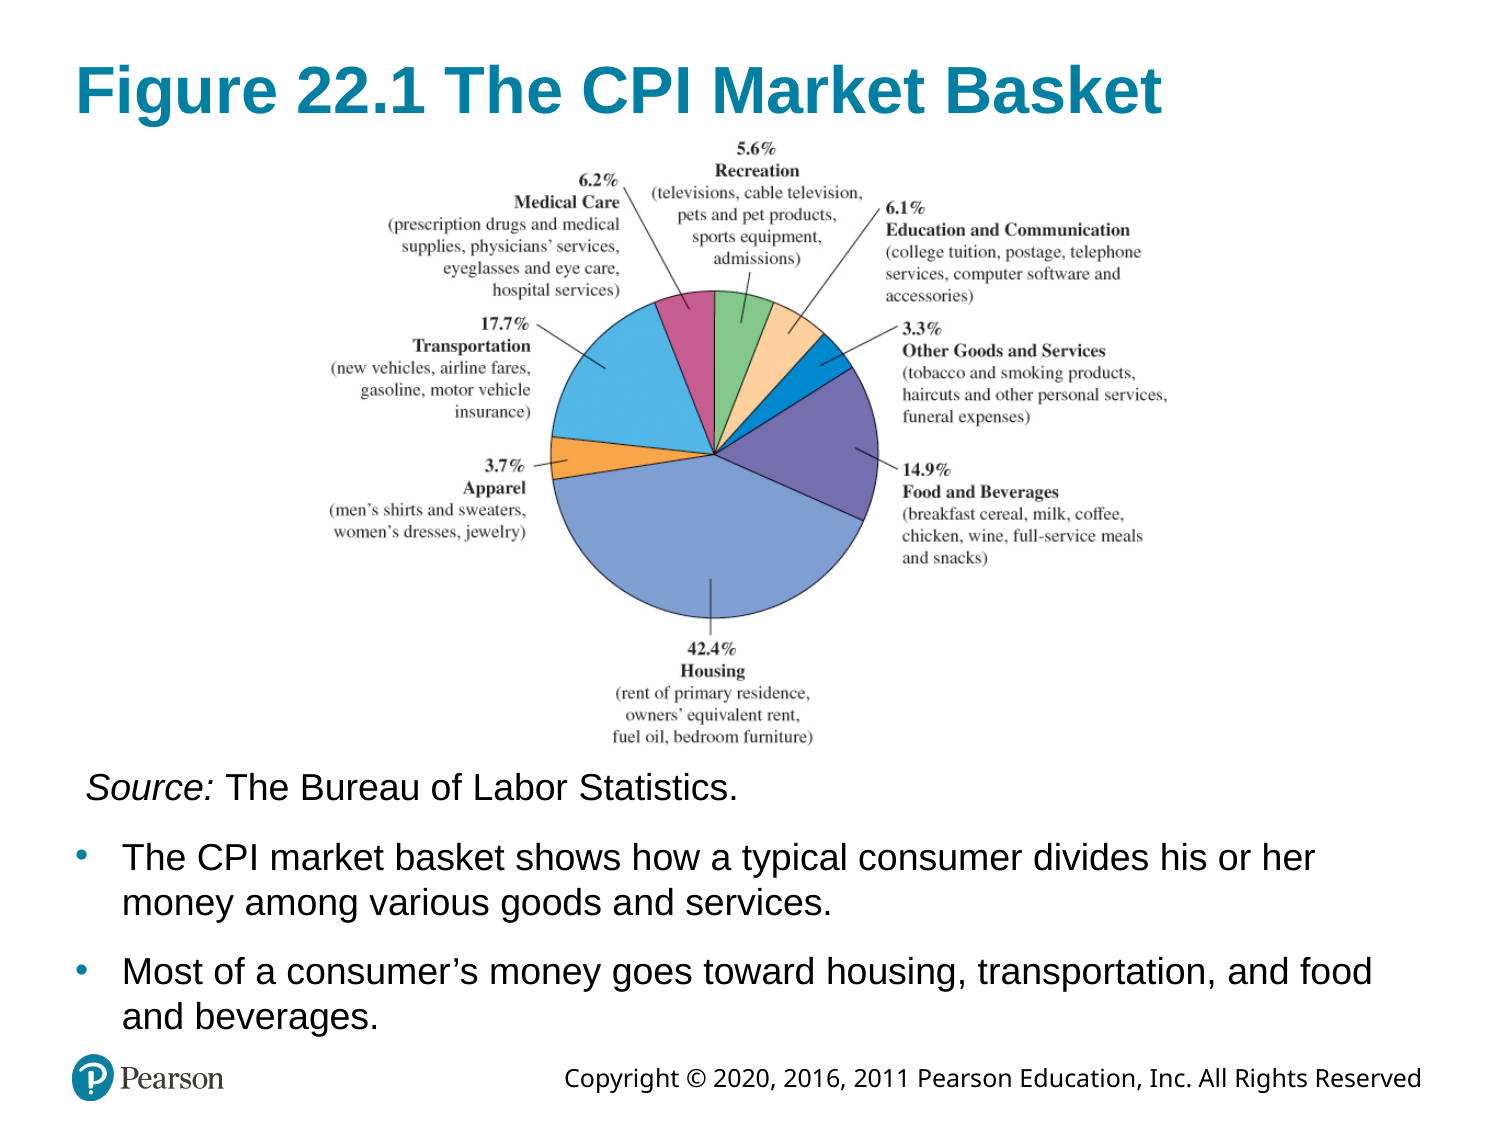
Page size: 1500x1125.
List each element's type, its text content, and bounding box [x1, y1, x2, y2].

list Source: The Bureau of Labor Statistics. The CPI market basket shows how a typical consumer divides his or her money among various goods and services. Most of a consumer’s money goes toward housing, transportation, and food and beverages. [75, 762, 1422, 1125]
picture [327, 137, 1171, 751]
title Figure 22.1 The CPI Market Basket [75, 0, 1425, 127]
